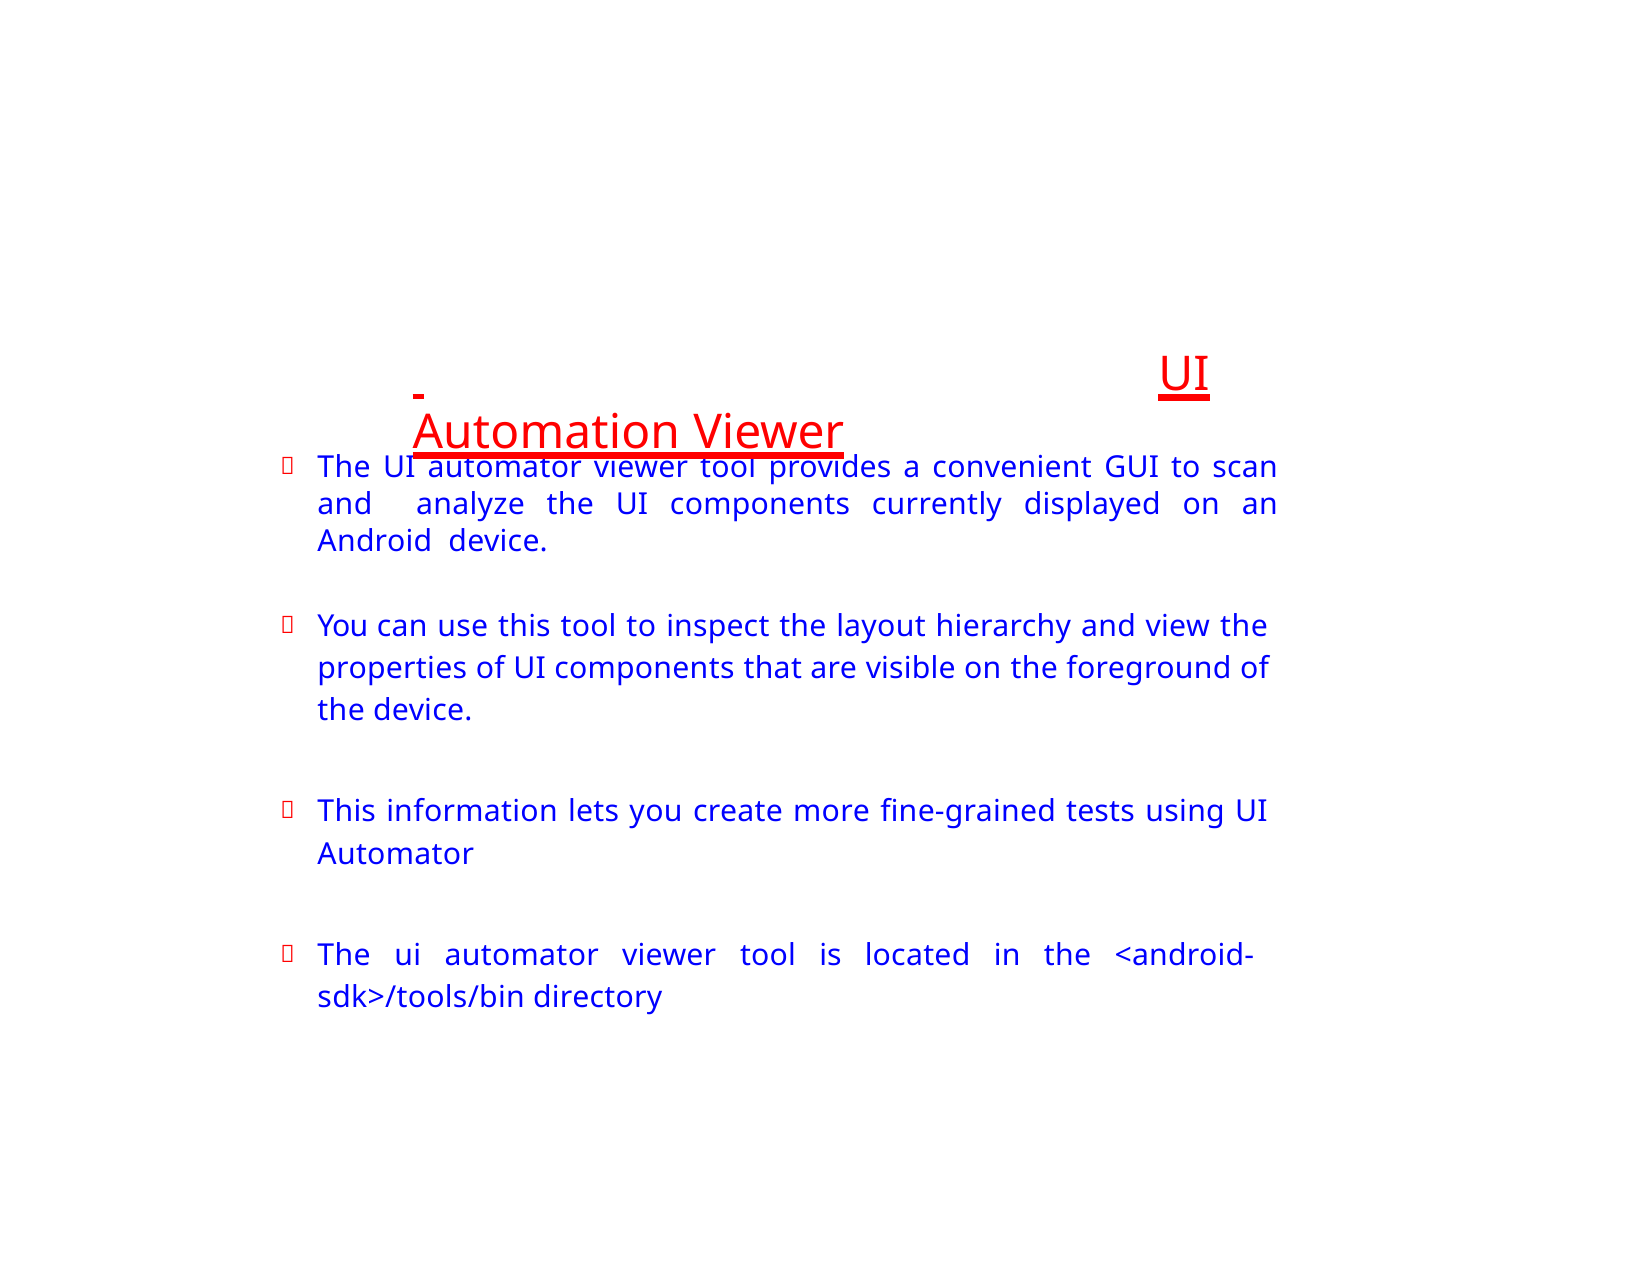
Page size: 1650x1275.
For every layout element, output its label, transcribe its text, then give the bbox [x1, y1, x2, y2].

text_box The UI automator viewer tool provides a convenient GUI to scan and analyze the UI components currently displayed on an Android device. You can use this tool to inspect the layout hierarchy and view the properties of UI components that are visible on the foreground of the device. This information lets you create more fine-grained tests using UI Automator The ui automator viewer tool is located in the <android- sdk>/tools/bin directory [278, 556, 1279, 1014]
title UI Automation Viewer [216, 308, 1434, 556]
